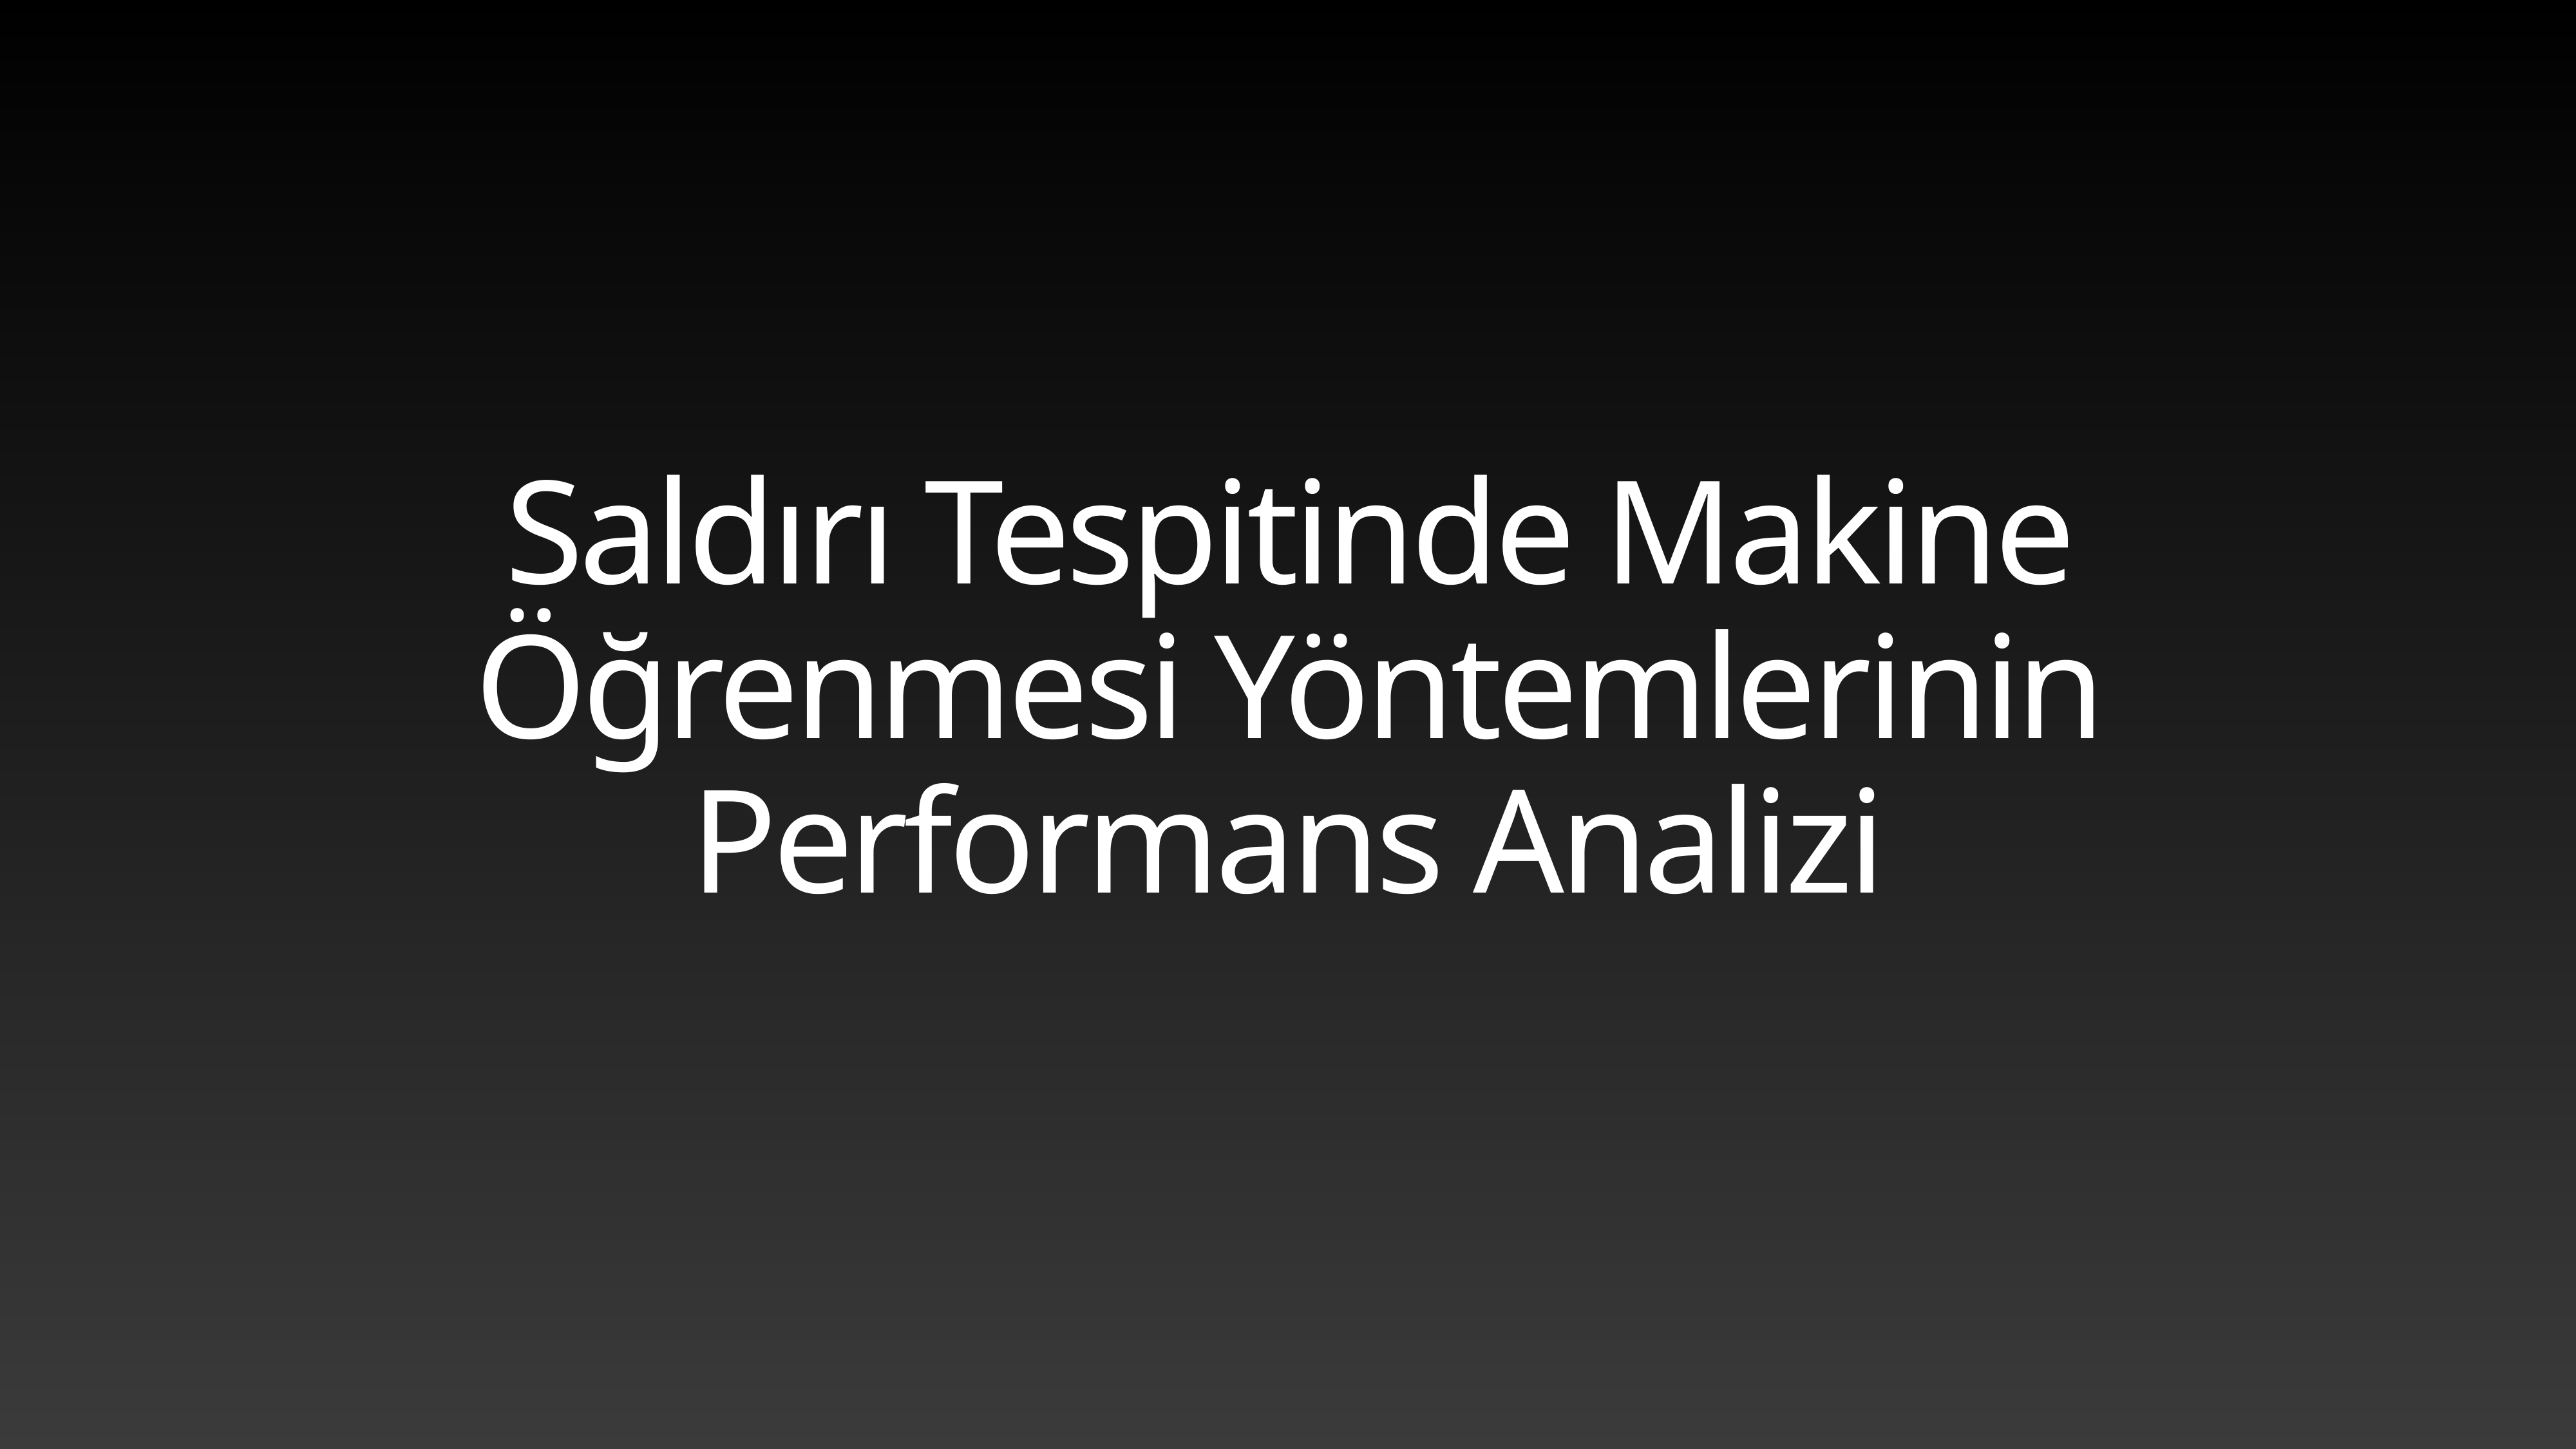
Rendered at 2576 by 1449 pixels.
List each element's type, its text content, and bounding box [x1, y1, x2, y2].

title Saldırı Tespitinde Makine Öğrenmesi Yöntemlerinin Performans Analizi [133, 519, 2443, 930]
